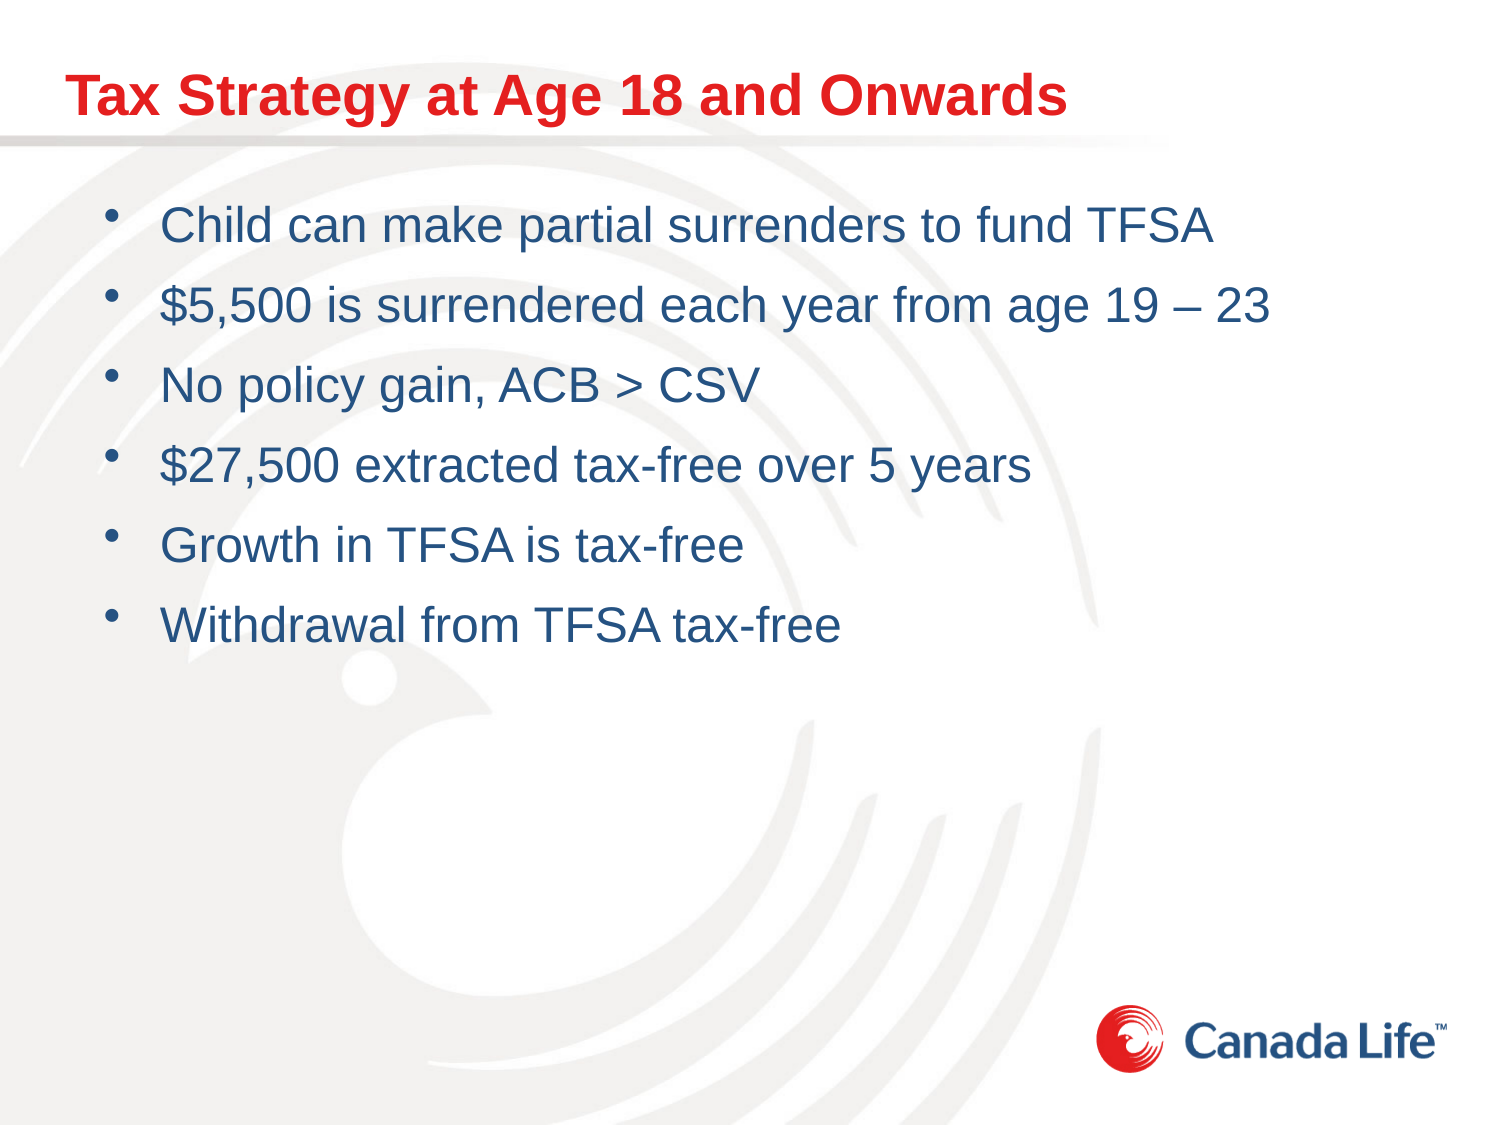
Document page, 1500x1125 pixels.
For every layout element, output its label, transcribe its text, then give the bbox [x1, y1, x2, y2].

list Child can make partial surrenders to fund TFSA $5,500 is surrendered each year from age 19 – 23 No policy gain, ACB > CSV $27,500 extracted tax-free over 5 years Growth in TFSA is tax-free Withdrawal from TFSA tax-free [88, 184, 1389, 948]
title Tax Strategy at Age 18 and Onwards [49, 49, 1426, 151]
picture [0, 0, 1500, 1125]
